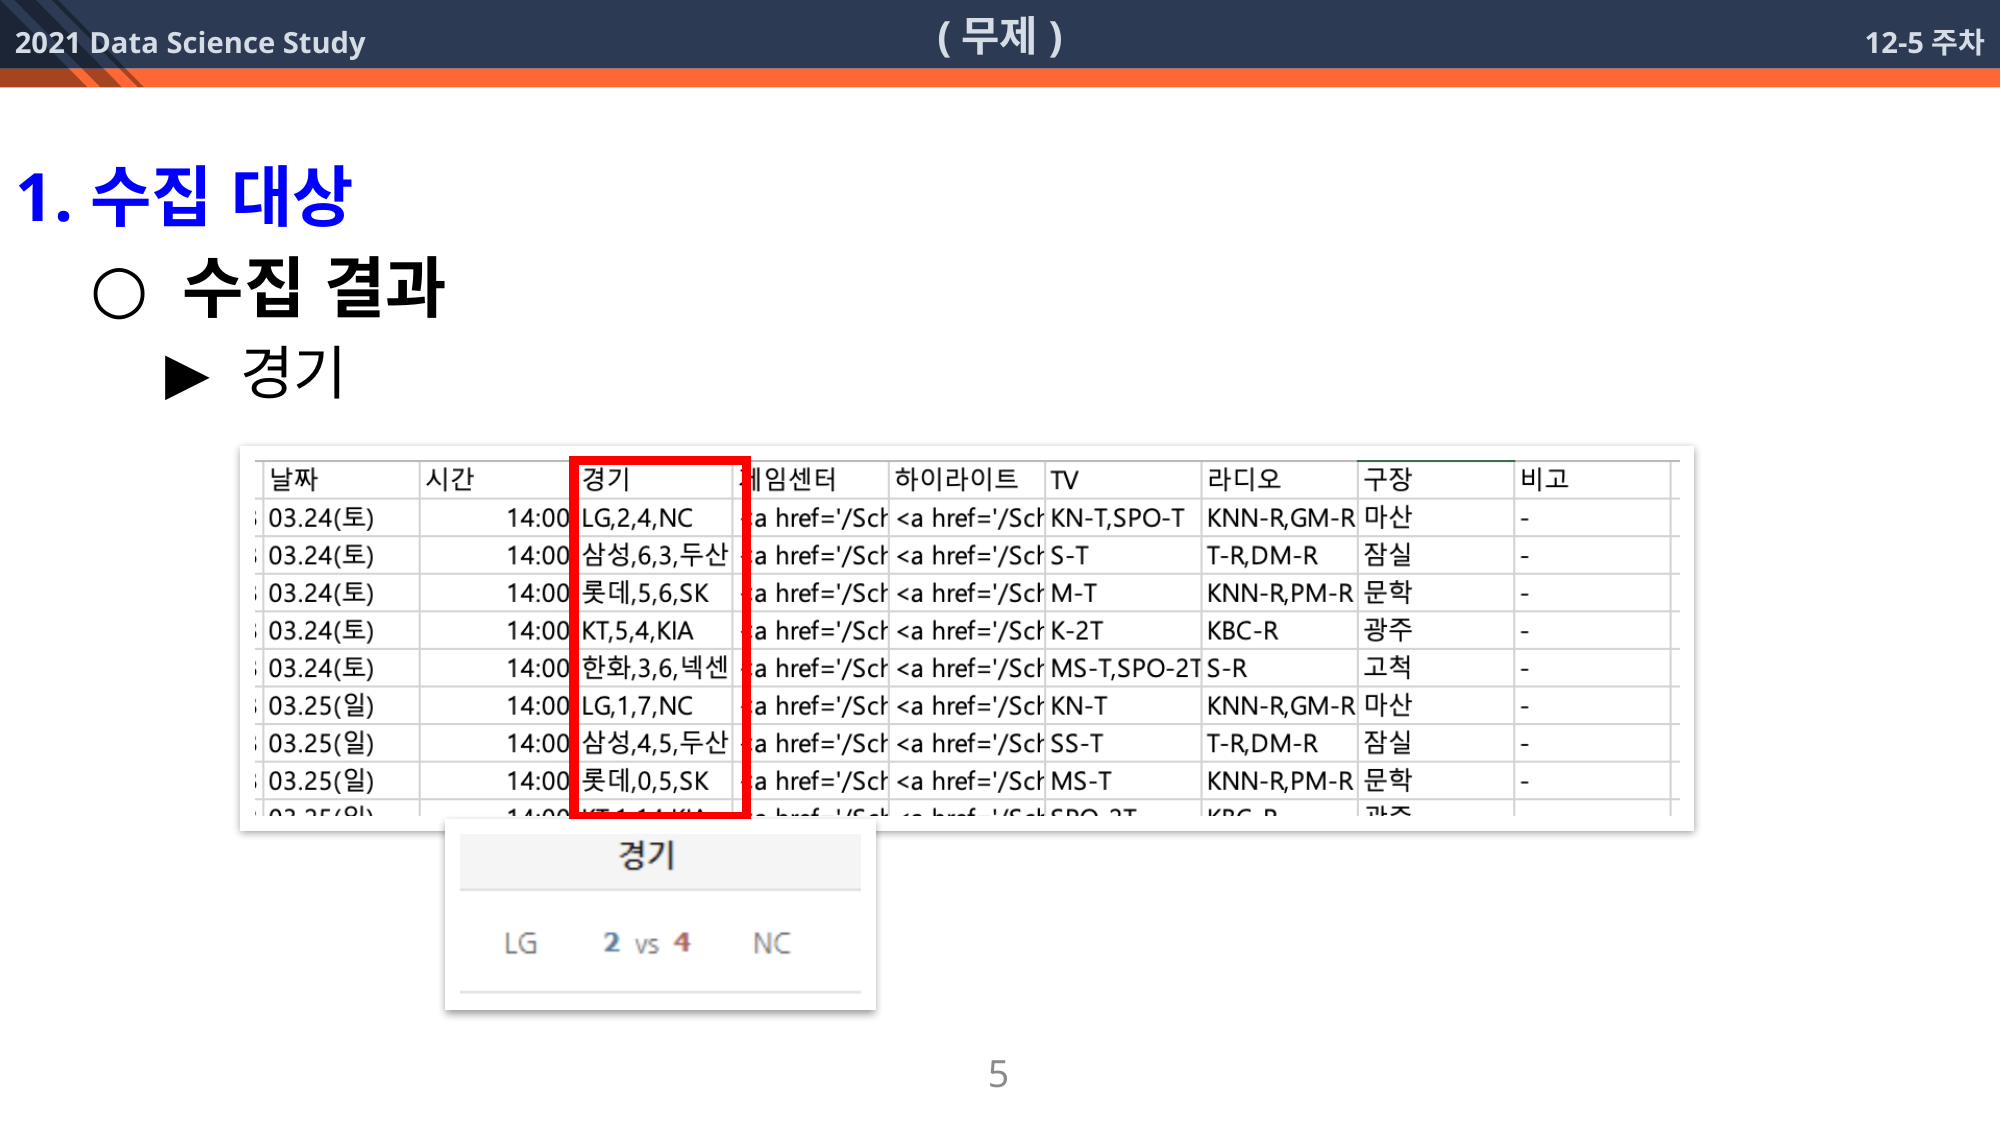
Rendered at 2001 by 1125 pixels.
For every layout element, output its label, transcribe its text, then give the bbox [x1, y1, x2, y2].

picture [459, 833, 861, 996]
slide_number 5 [134, 1042, 1863, 1103]
list 수집 대상 수집 결과 경기 [0, 156, 2000, 1014]
picture [254, 460, 1680, 817]
